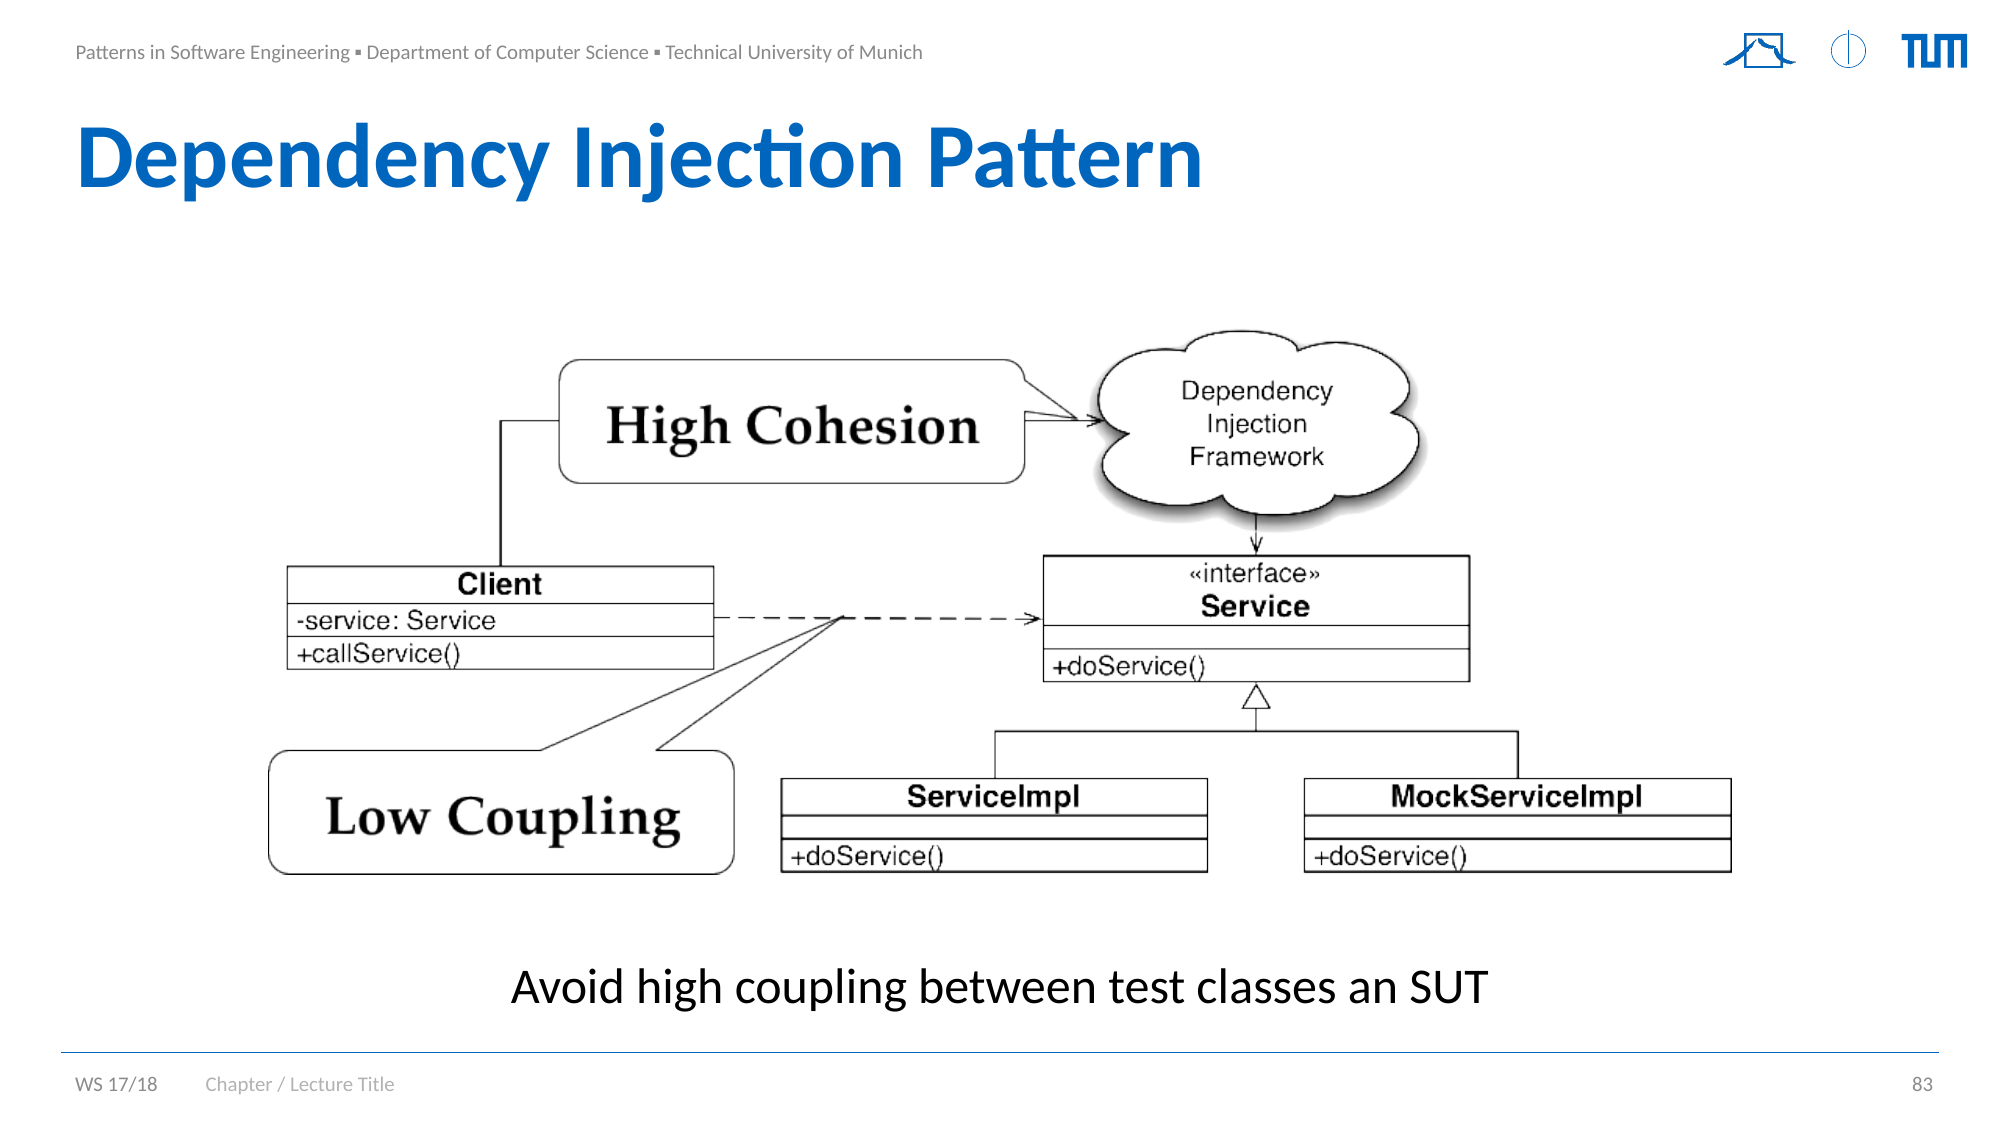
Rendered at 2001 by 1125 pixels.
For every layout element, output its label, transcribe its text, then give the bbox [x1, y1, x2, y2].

footer Chapter / Lecture Title [190, 1065, 1482, 1101]
title Dependency Injection Pattern [60, 102, 1940, 214]
slide_number 83 [1850, 1065, 1940, 1101]
slide_number WS 17/18 [61, 1065, 173, 1101]
list Avoid high coupling between test classes an SUT [60, 952, 1940, 1040]
picture [1723, 33, 1796, 68]
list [267, 328, 1732, 875]
